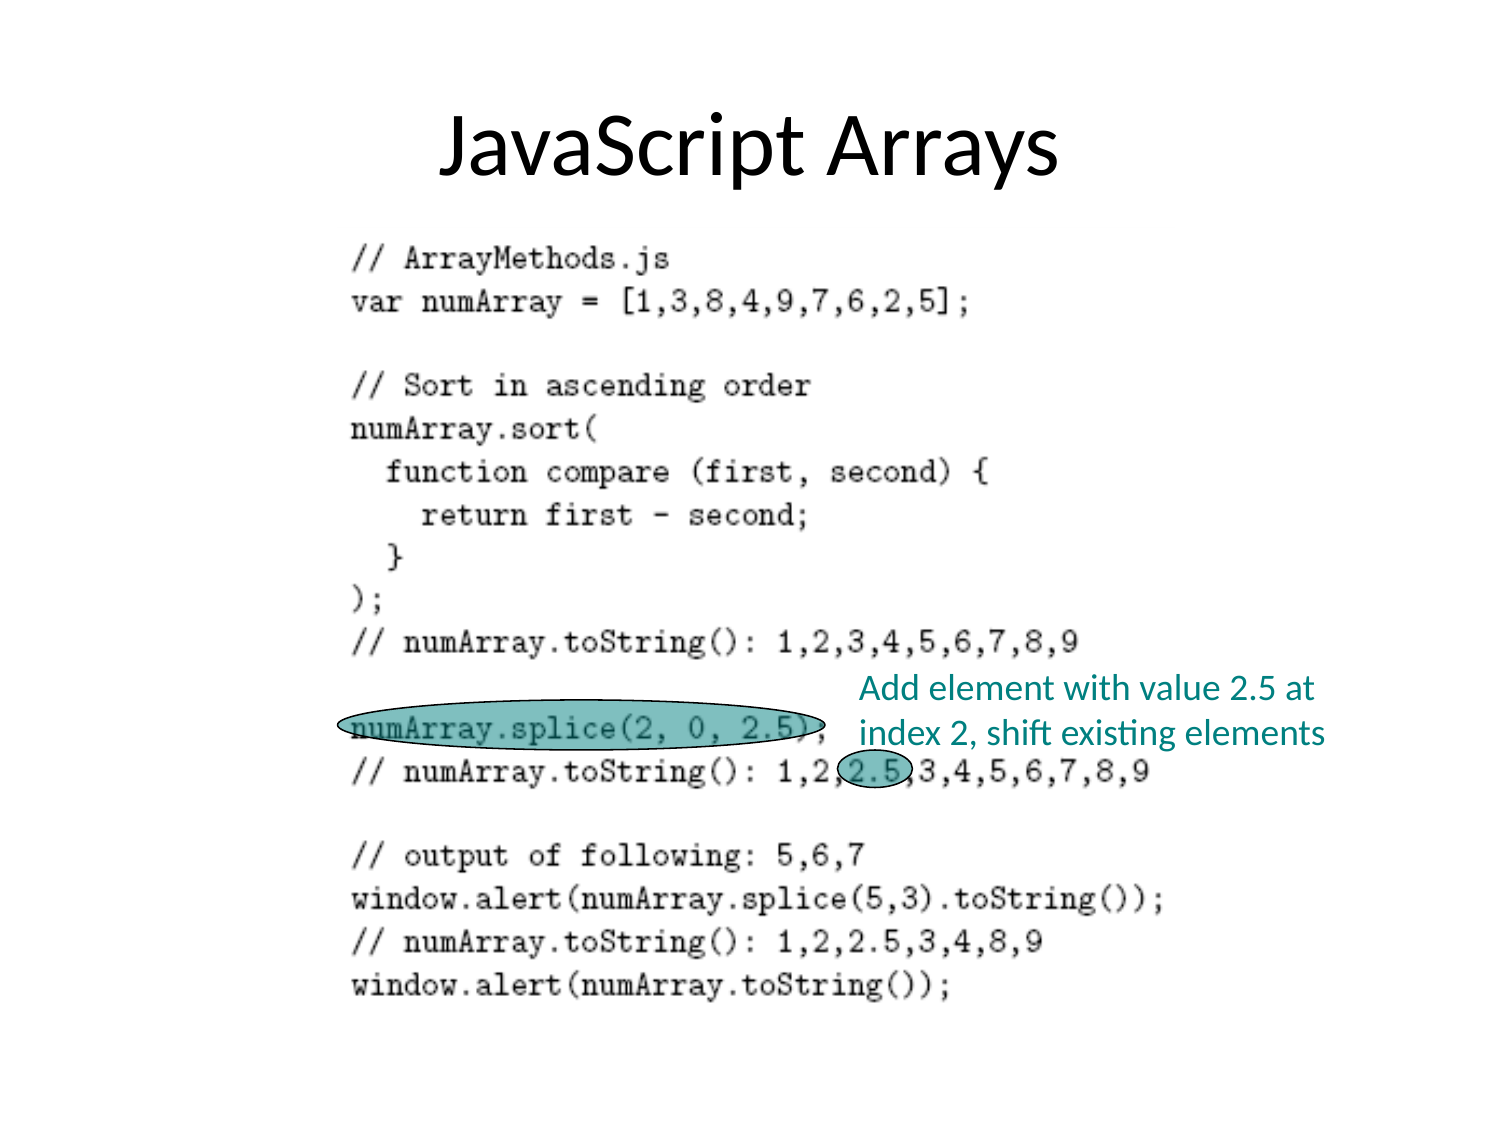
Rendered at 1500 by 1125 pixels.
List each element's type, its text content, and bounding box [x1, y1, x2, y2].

picture [337, 226, 1176, 1012]
text_box Add element with value 2.5 at index 2, shift existing elements [1179, 655, 1342, 761]
title JavaScript Arrays [75, 45, 1425, 233]
